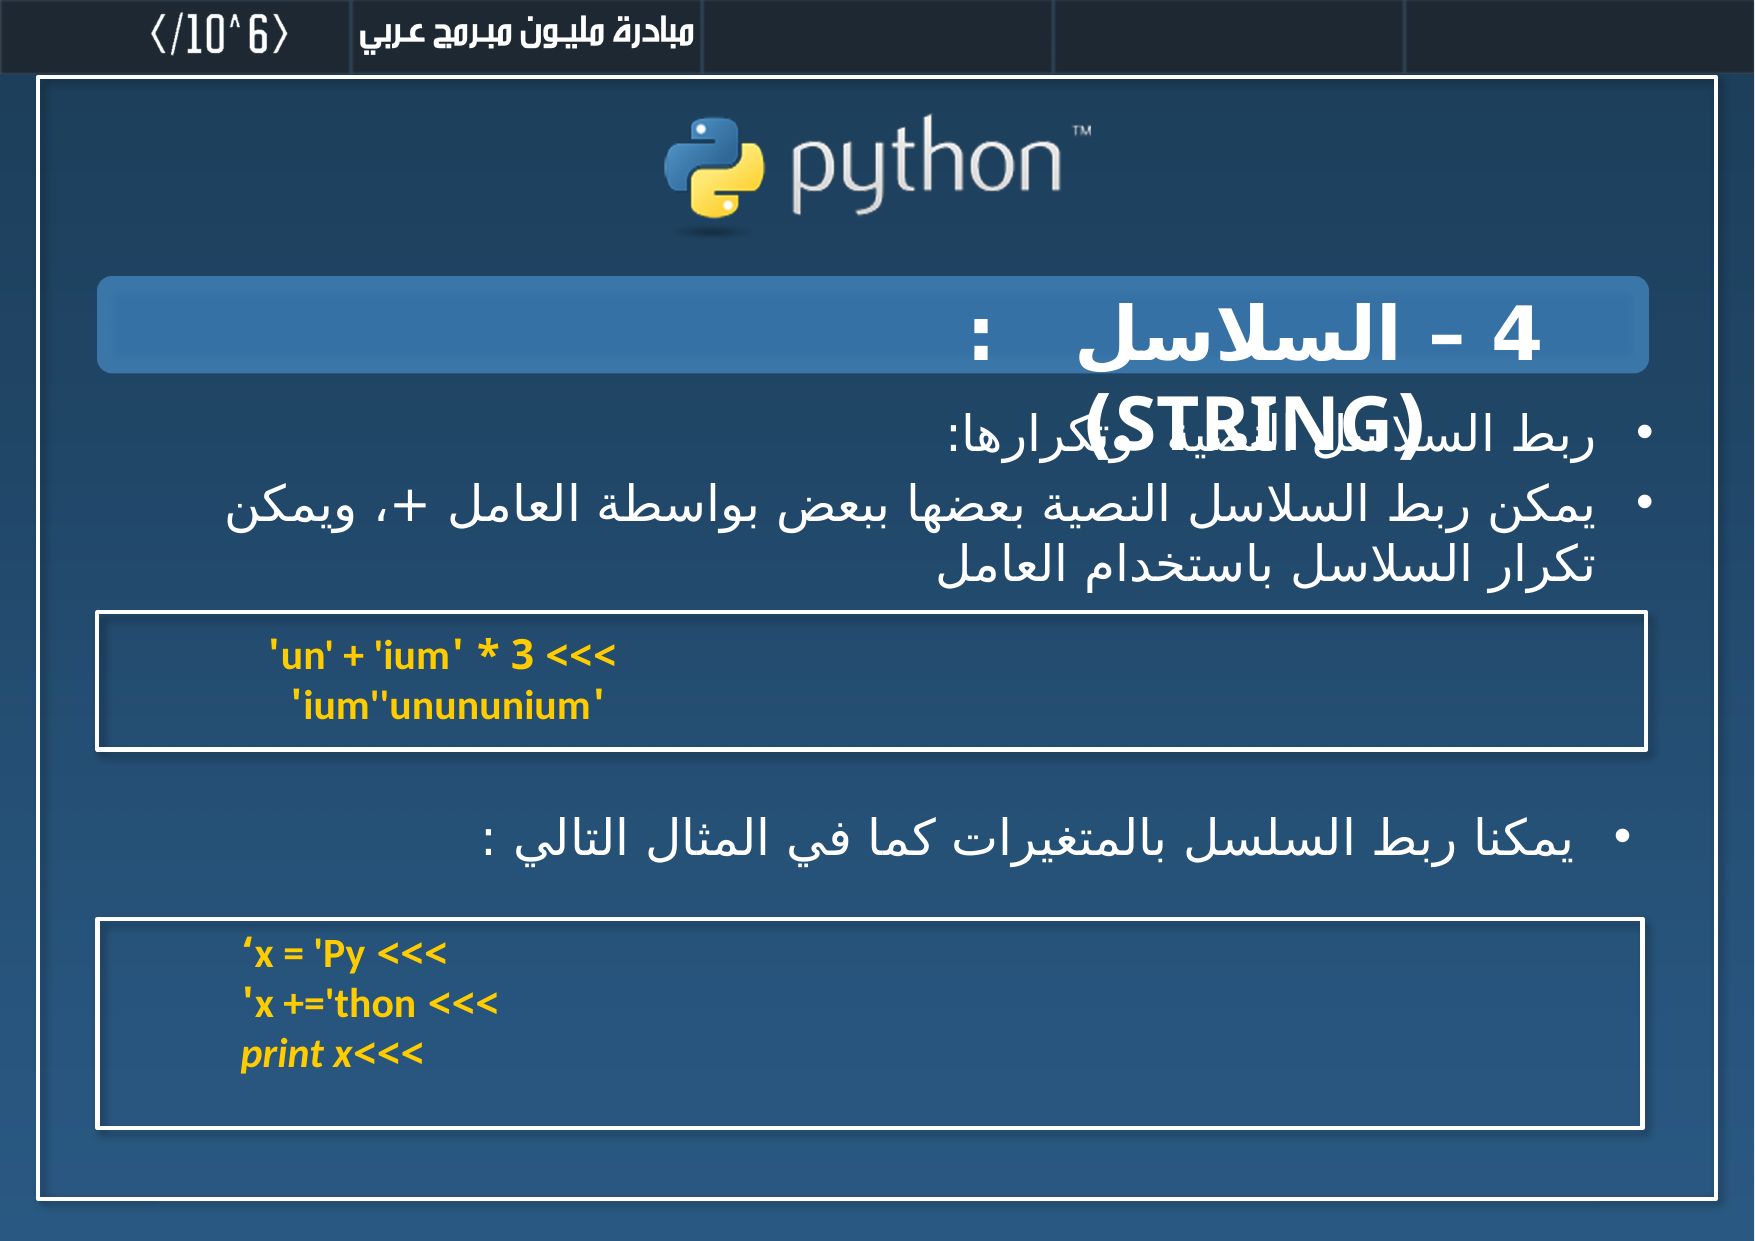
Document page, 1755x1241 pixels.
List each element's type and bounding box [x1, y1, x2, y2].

text_box [36, 75, 1718, 1201]
picture [0, 0, 1755, 1241]
